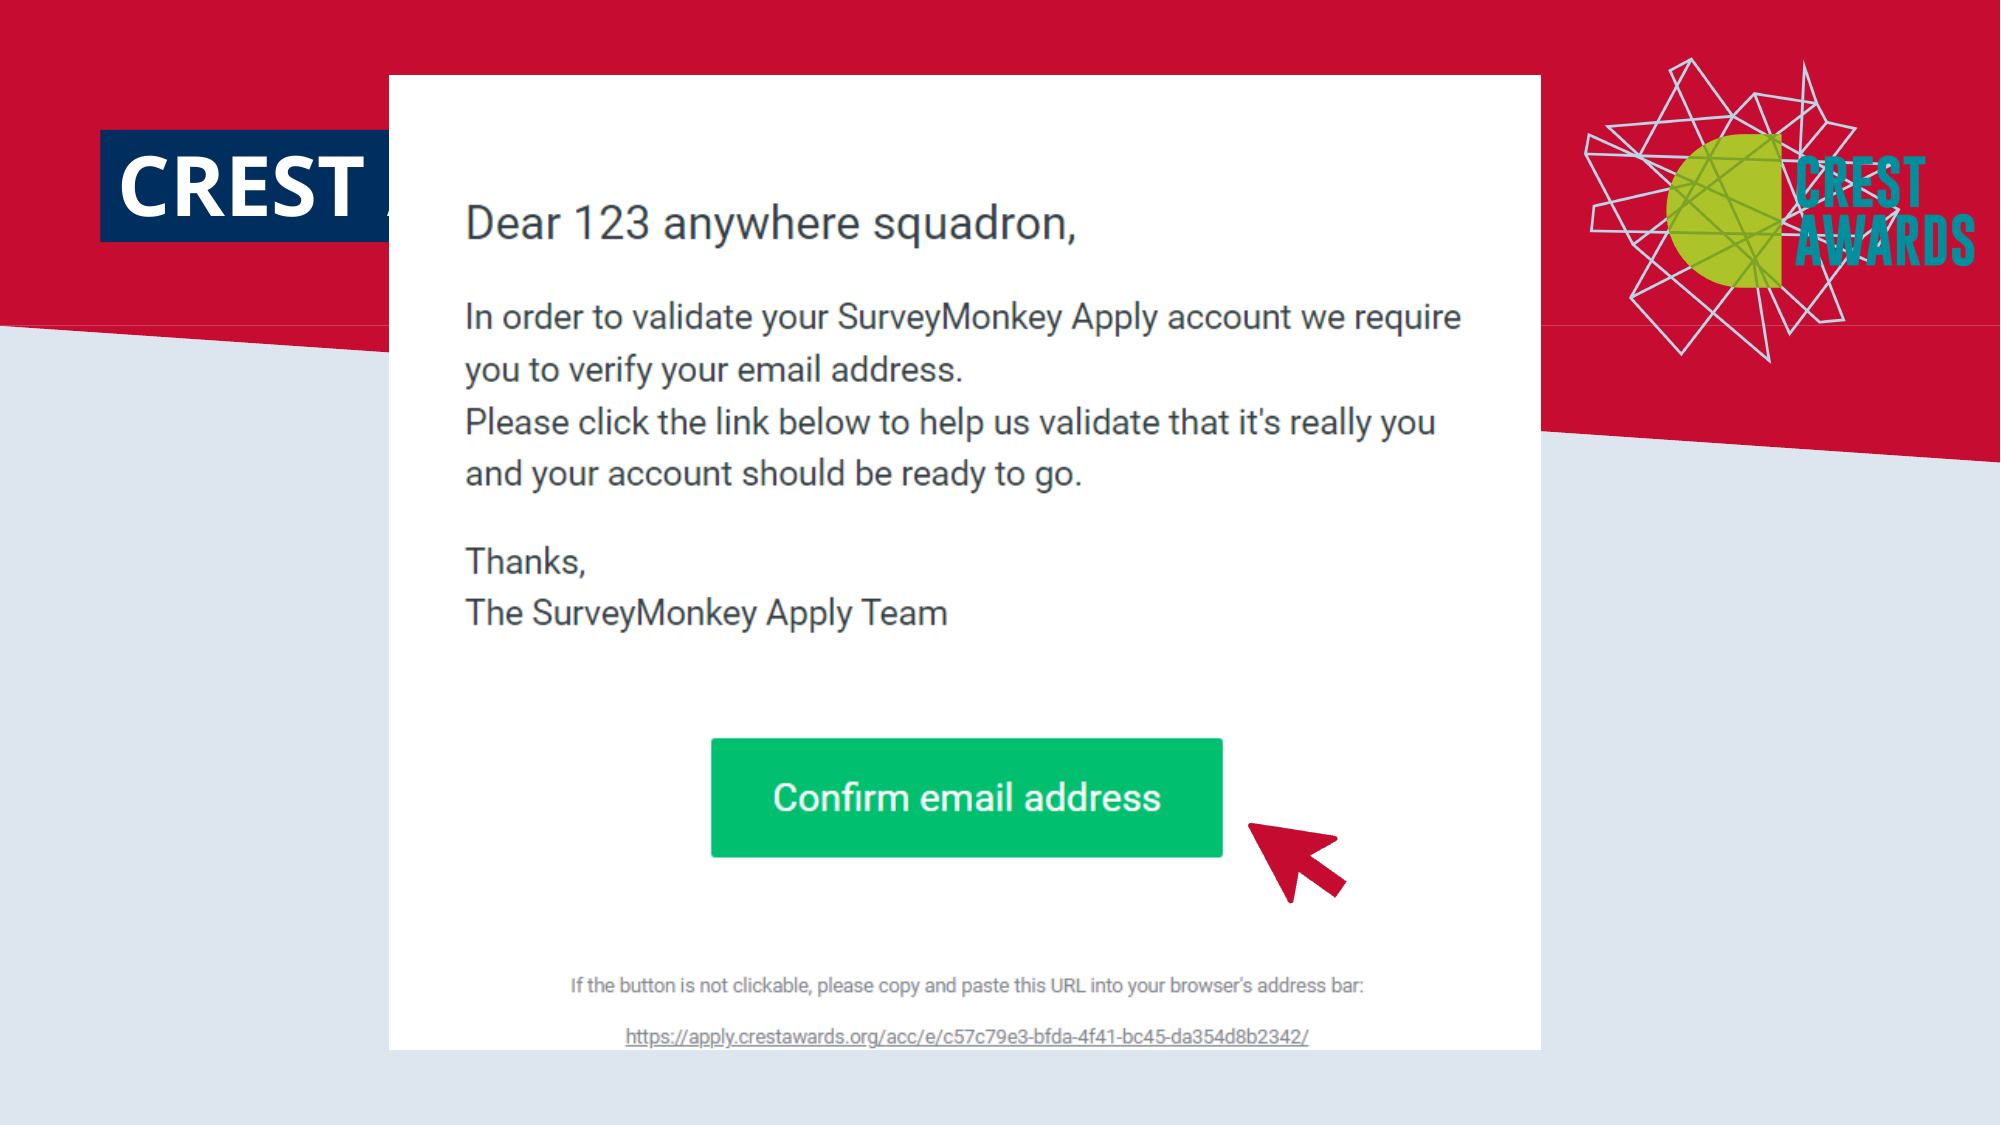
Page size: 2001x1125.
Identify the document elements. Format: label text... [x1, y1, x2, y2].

subtitle HOW TO LOG A CREST AWARD [834, 68, 1548, 286]
title CREST AWARDS [100, 129, 389, 243]
picture [1581, 55, 1977, 364]
picture [389, 75, 1541, 1050]
